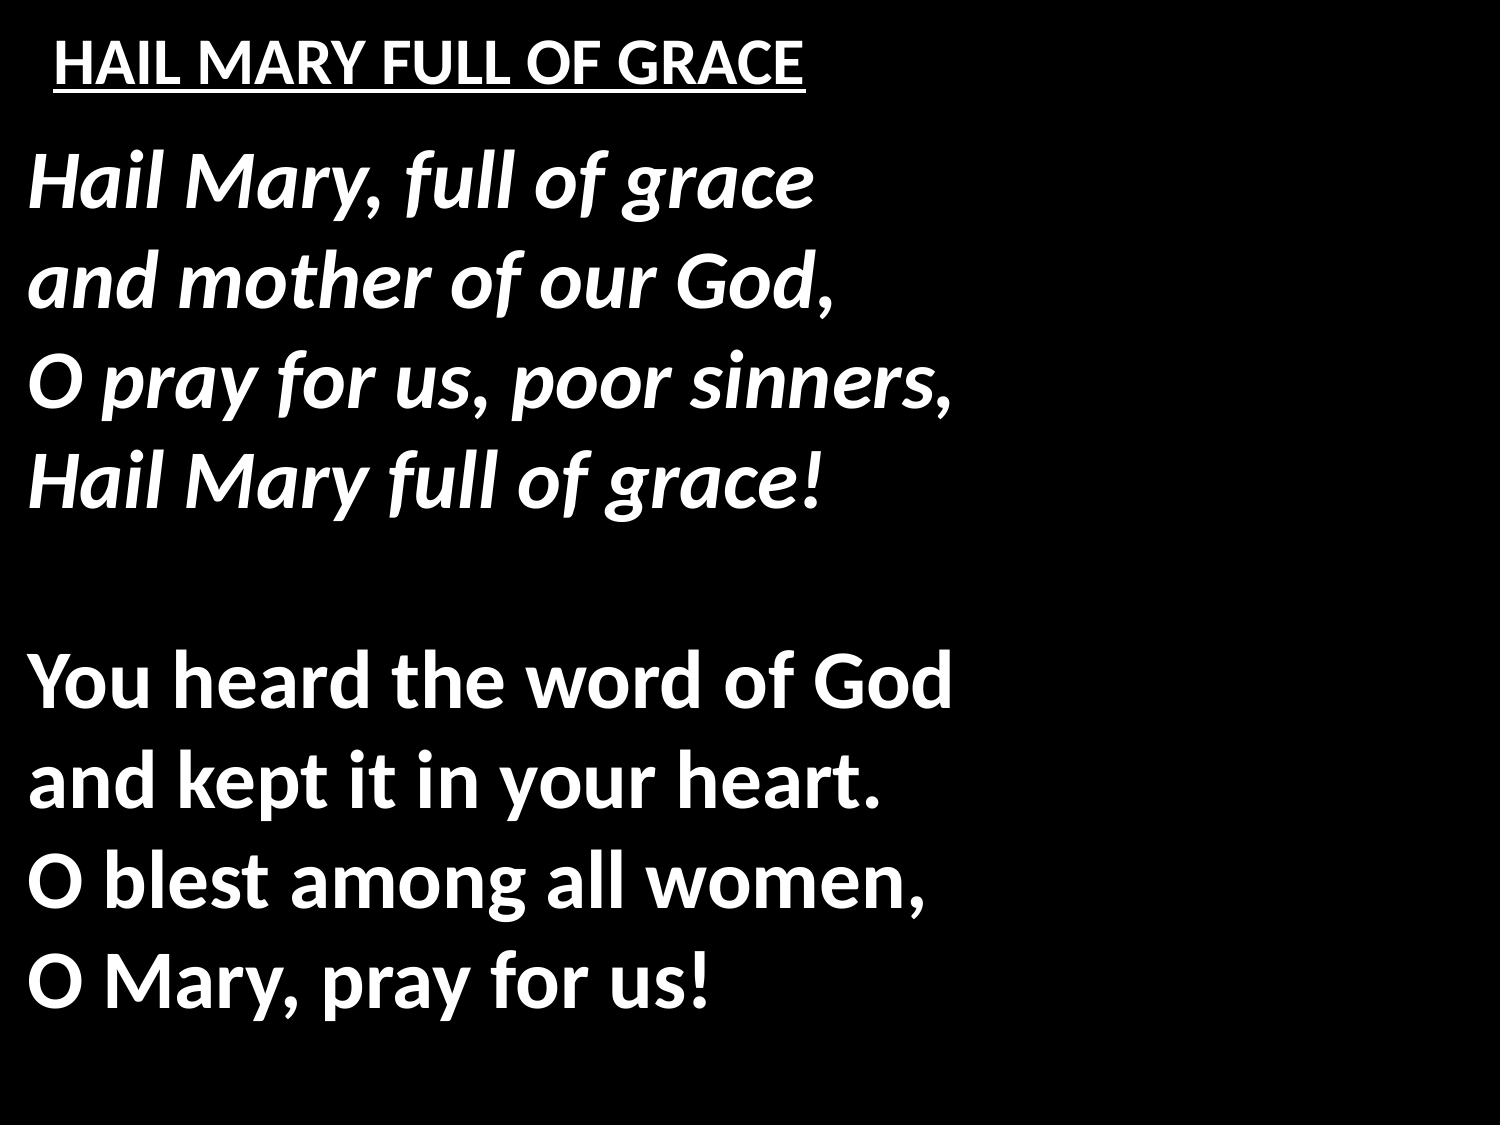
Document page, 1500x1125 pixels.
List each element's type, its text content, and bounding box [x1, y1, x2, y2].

title HAIL MARY FULL OF GRACE [10, 0, 1490, 117]
list Hail Mary, full of grace and mother of our God, O pray for us, poor sinners, Hail Mary full of grace! You heard the word of God and kept it in your heart. O blest among all women, O Mary, pray for us! [8, 125, 1489, 1116]
